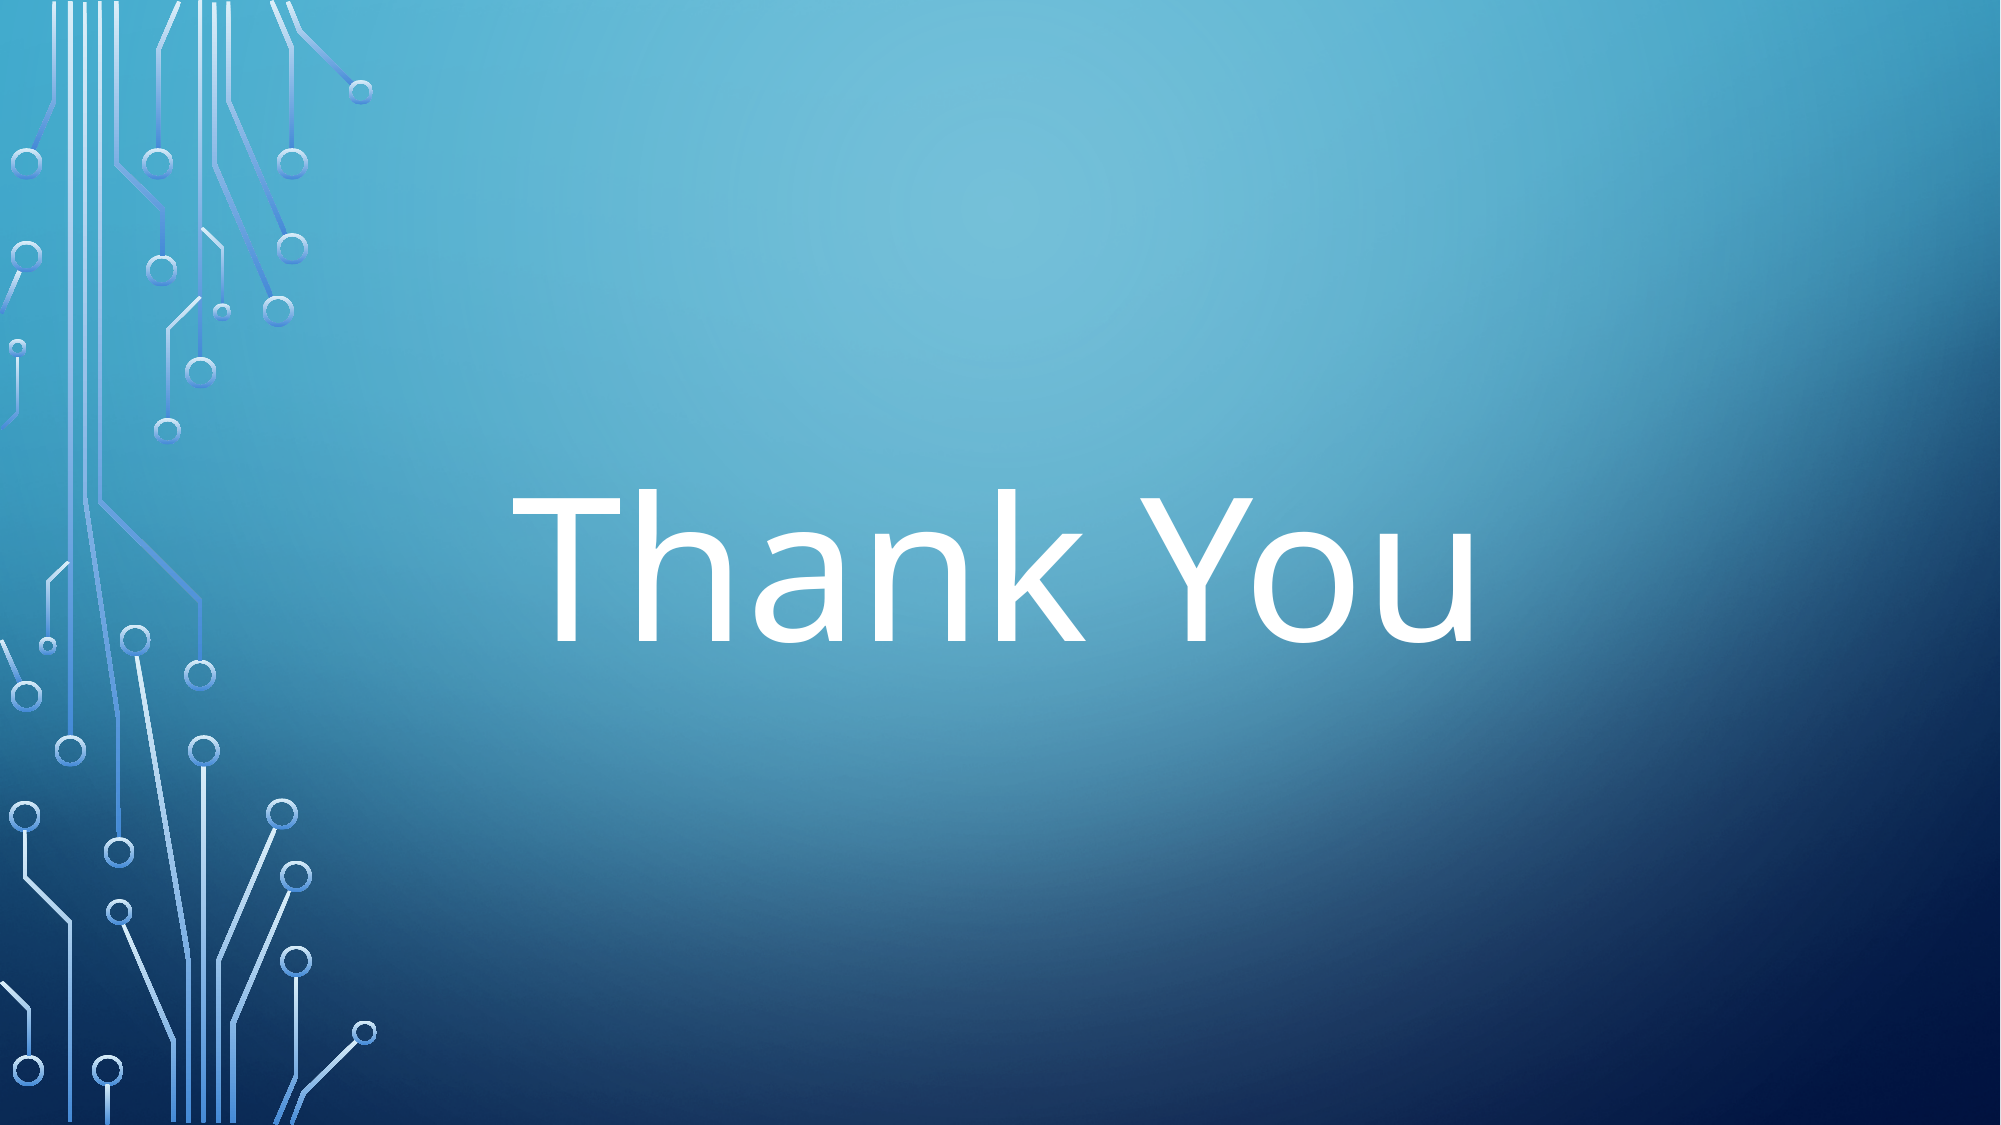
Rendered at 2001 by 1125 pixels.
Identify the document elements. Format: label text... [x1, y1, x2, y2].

text_box Thank You [332, 433, 1668, 689]
